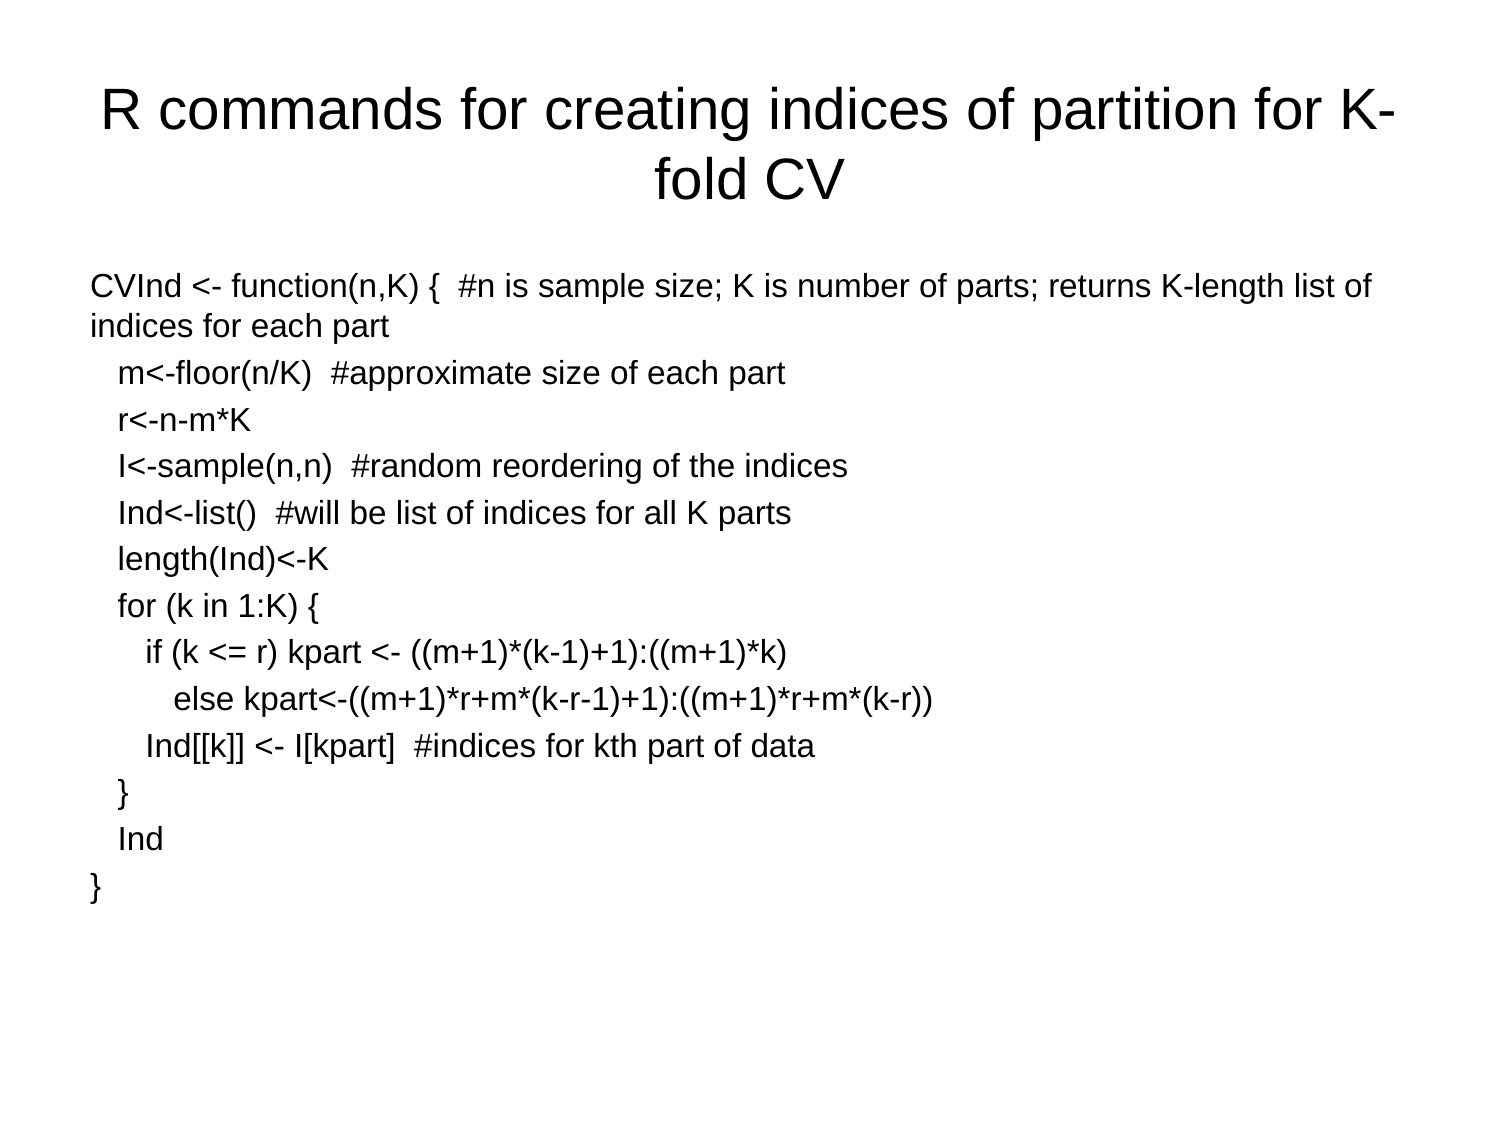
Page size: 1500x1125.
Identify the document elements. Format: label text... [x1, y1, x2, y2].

list CVInd <- function(n,K) { #n is sample size; K is number of parts; returns K-length list of indices for each part m<-floor(n/K) #approximate size of each part r<-n-m*K I<-sample(n,n) #random reordering of the indices Ind<-list() #will be list of indices for all K parts length(Ind)<-K for (k in 1:K) { if (k <= r) kpart <- ((m+1)*(k-1)+1):((m+1)*k) else kpart<-((m+1)*r+m*(k-r-1)+1):((m+1)*r+m*(k-r)) Ind[[k]] <- I[kpart] #indices for kth part of data } Ind } [74, 256, 1426, 1051]
title R commands for creating indices of partition for K-fold CV [74, 44, 1426, 238]
